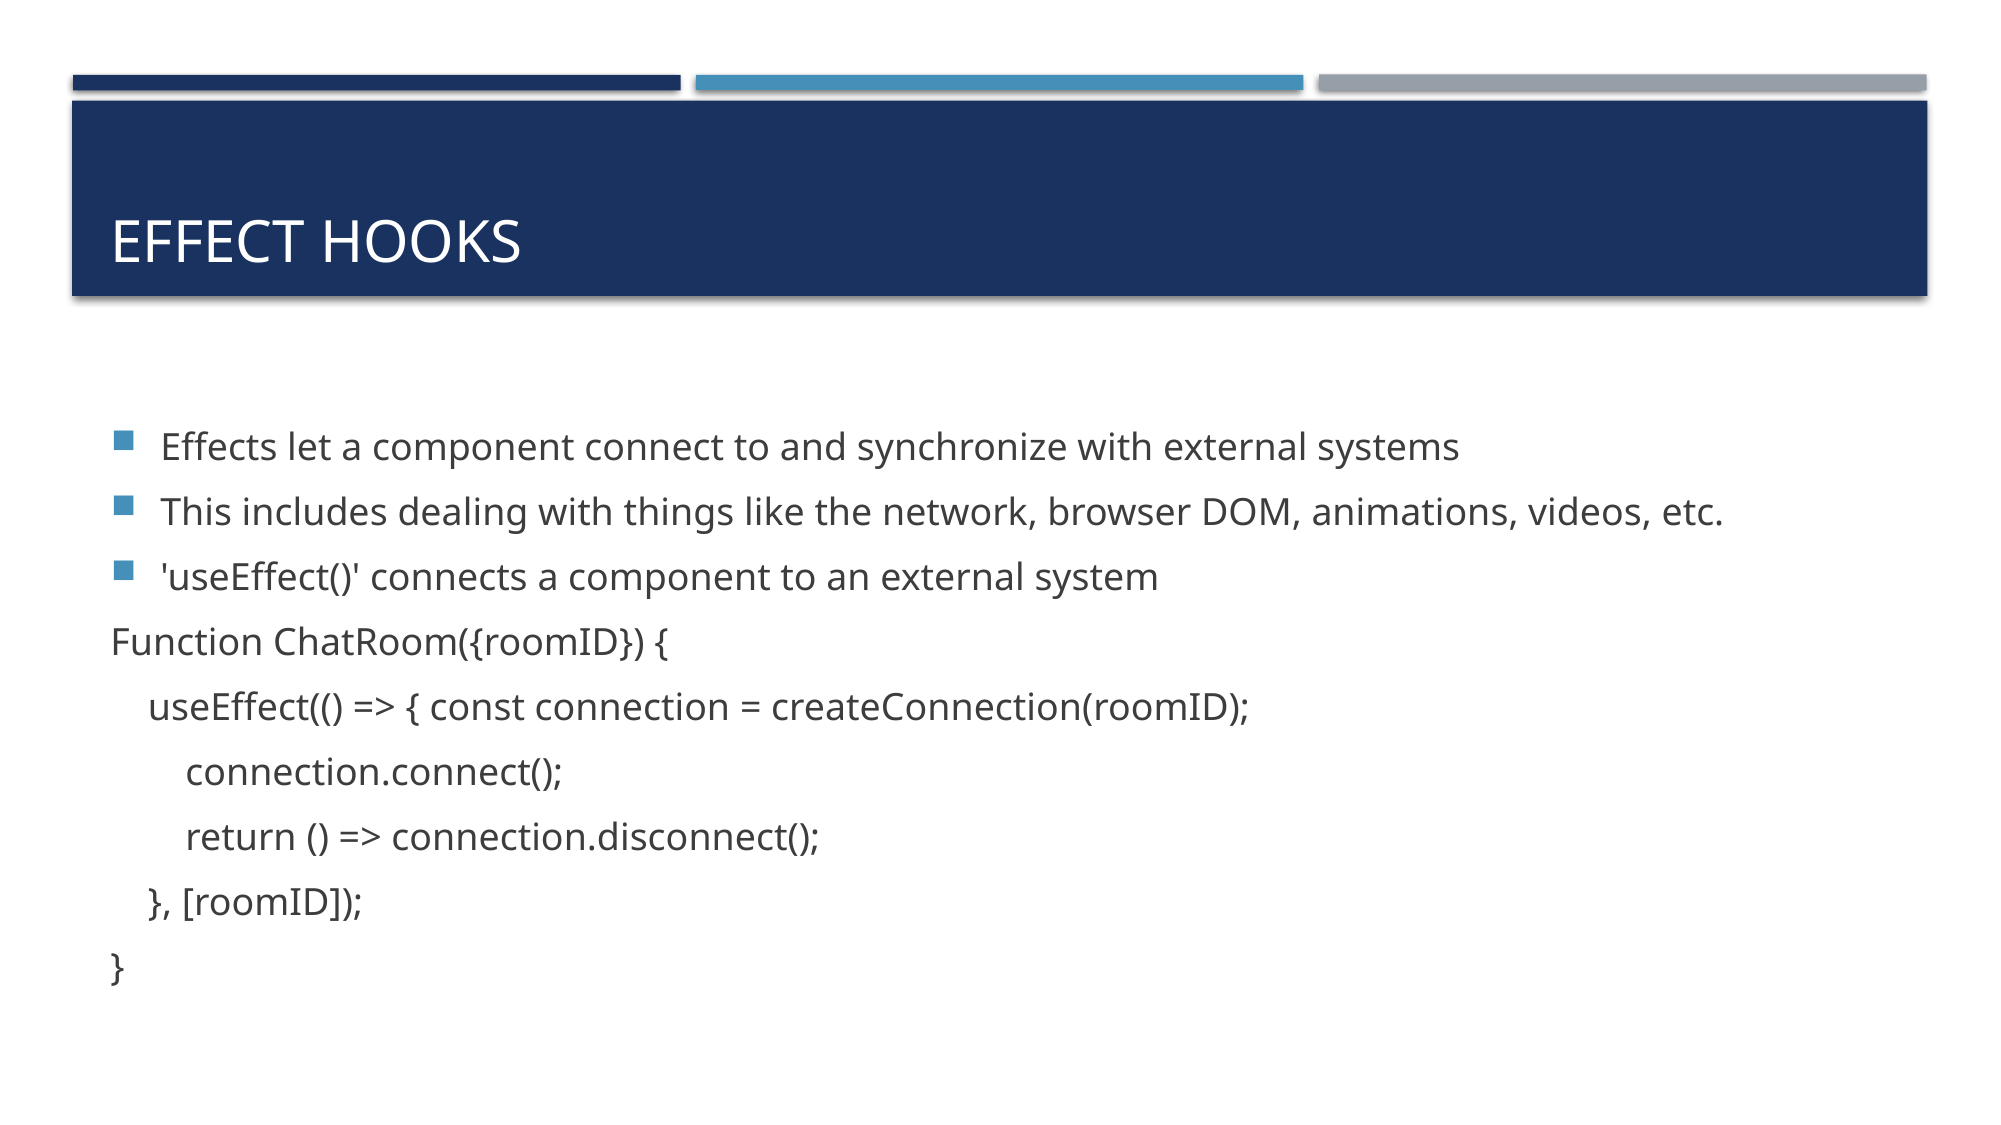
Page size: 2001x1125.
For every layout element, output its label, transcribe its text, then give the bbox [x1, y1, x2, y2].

title Effect Hooks [95, 115, 1905, 282]
list Effects let a component connect to and synchronize with external systems This includes dealing with things like the network, browser DOM, animations, videos, etc. 'useEffect()' connects a component to an external system Function ChatRoom({roomID}) { useEffect(() => { const connection = createConnection(roomID); connection.connect(); return () => connection.disconnect(); }, [roomID]); } [95, 357, 1905, 1054]
